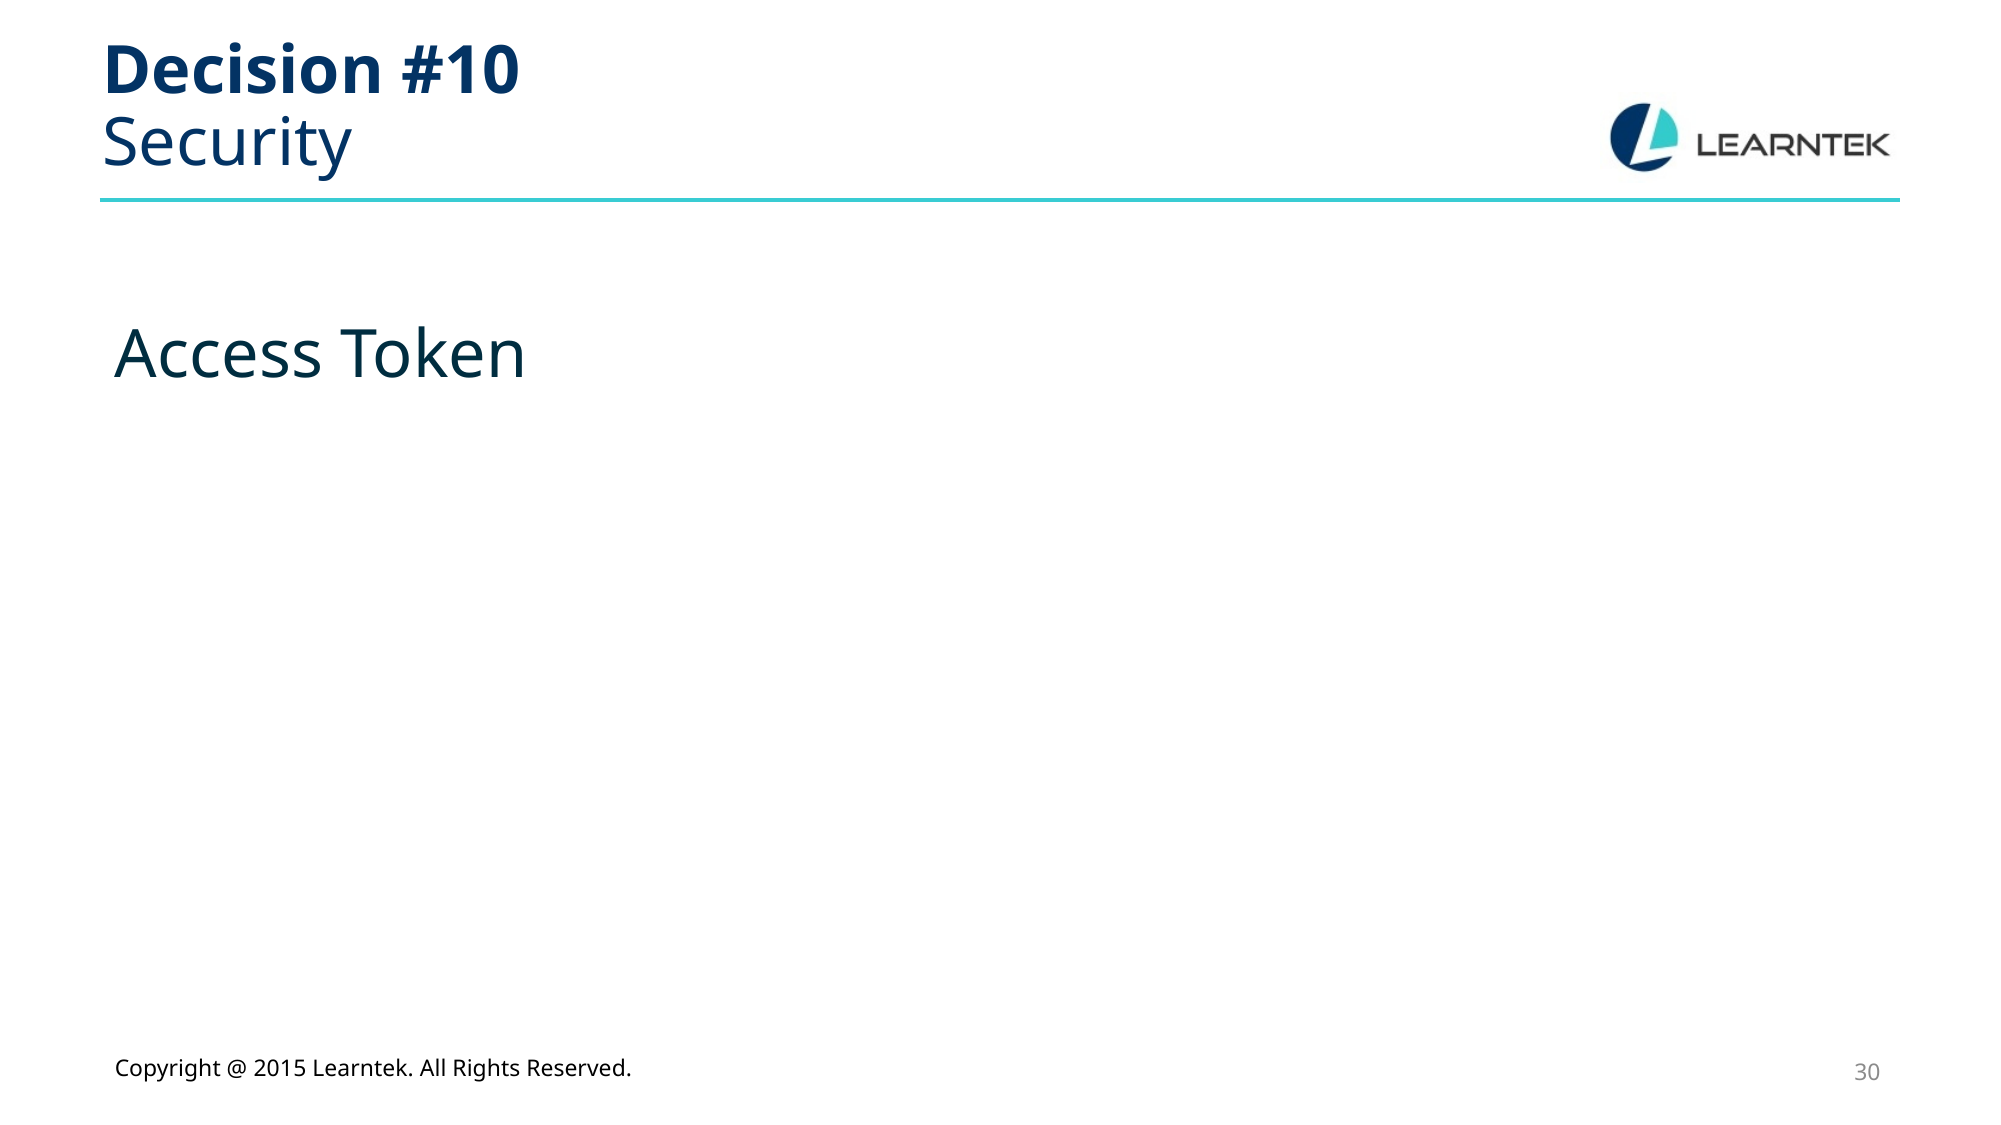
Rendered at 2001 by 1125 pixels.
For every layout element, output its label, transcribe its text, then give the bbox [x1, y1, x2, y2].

list Access Token [99, 312, 1901, 1013]
footer Copyright @ 2015 Learntek. All Rights Reserved. [99, 1044, 1138, 1090]
slide_number 30 [1708, 1050, 1896, 1096]
picture [1600, 92, 1901, 183]
title Decision #10 Security [87, 20, 1513, 188]
